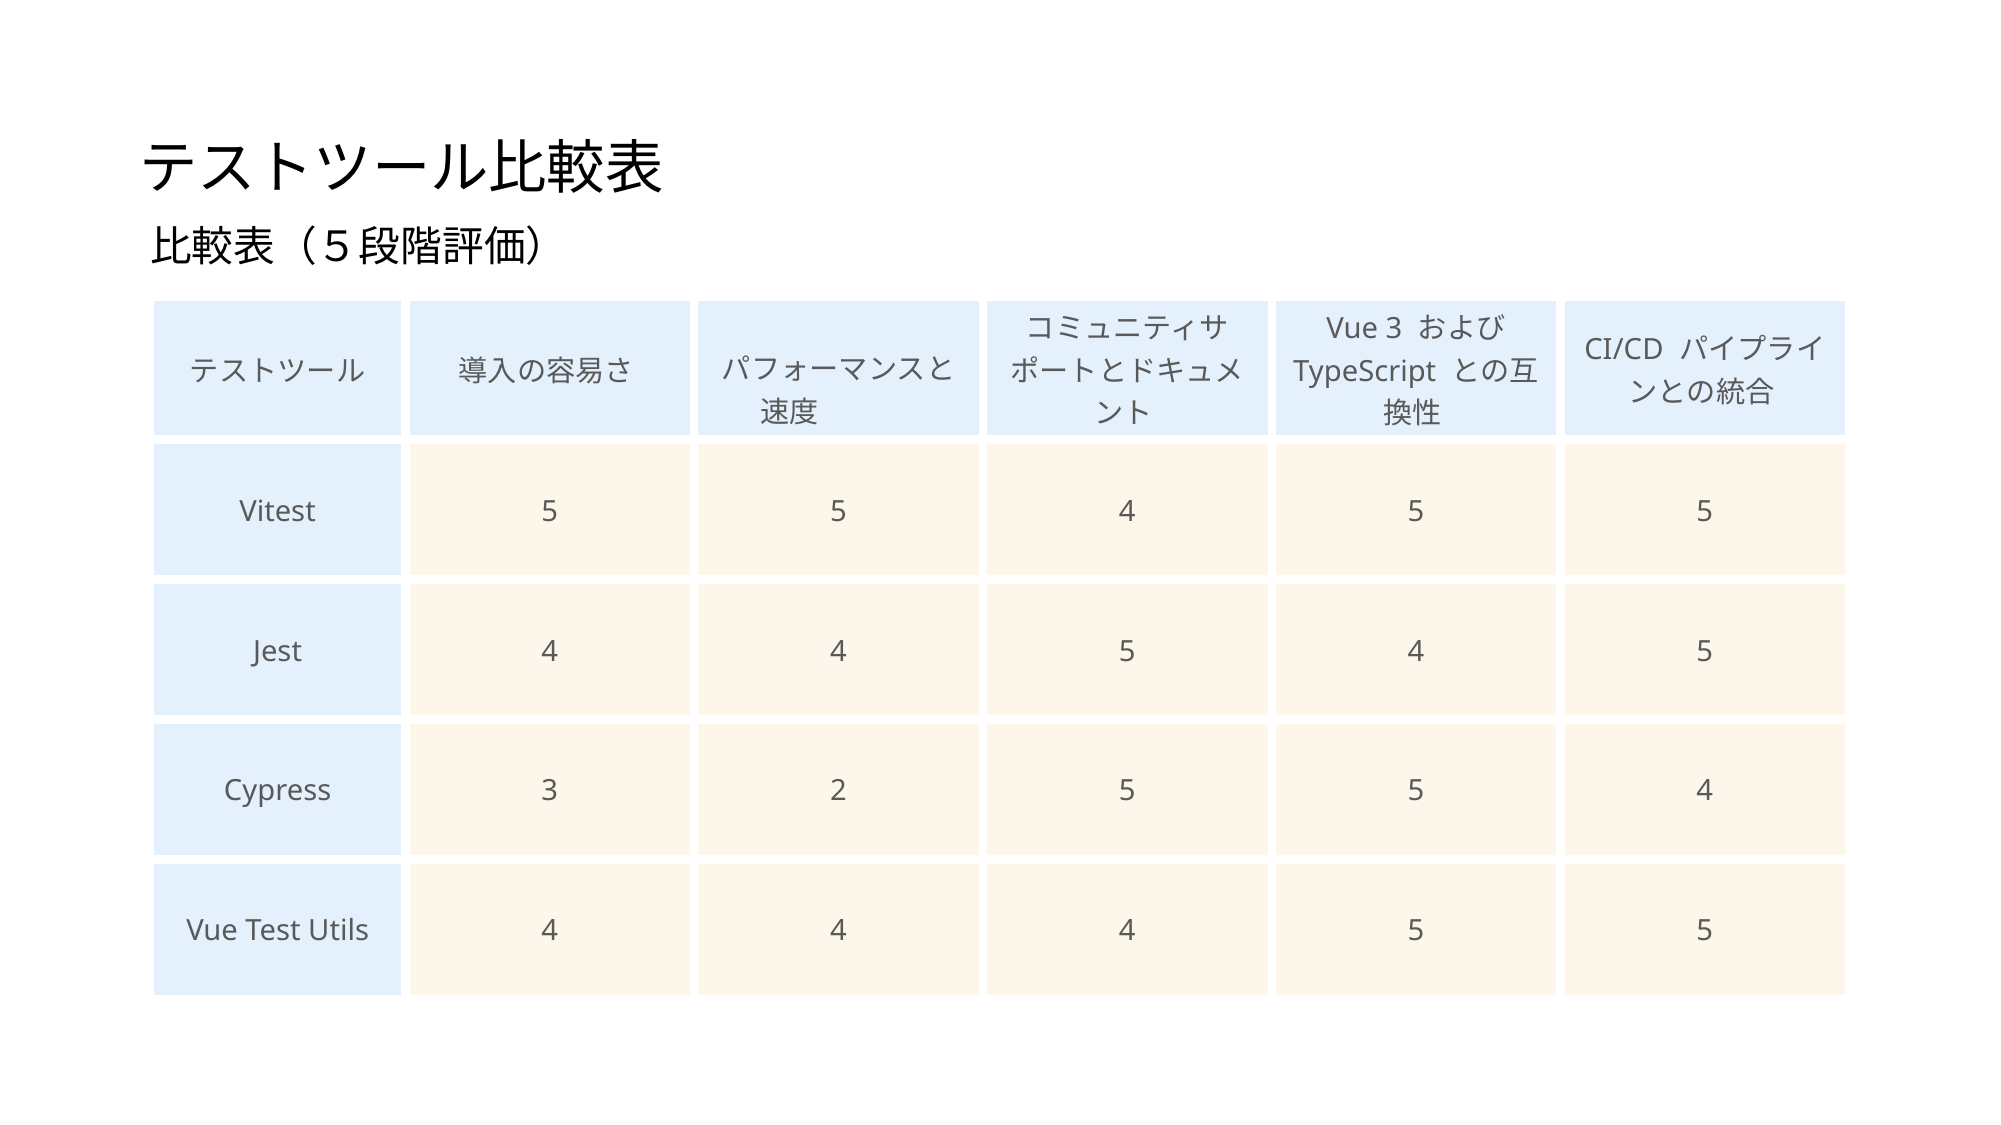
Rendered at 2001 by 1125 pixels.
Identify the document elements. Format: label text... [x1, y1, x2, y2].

table_cell 5 [1565, 584, 1845, 715]
table_header Vue 3 および TypeScript との互換性 [1276, 301, 1556, 435]
table_cell 5 [1276, 444, 1556, 575]
text_box テストツール比較表 [124, 107, 1507, 232]
table_cell 4 [987, 864, 1268, 995]
text_box 比較表（５段階評価） [135, 218, 802, 295]
table_cell 4 [1565, 724, 1845, 855]
table_cell Vue Test Utils [154, 864, 401, 995]
table_cell 2 [698, 724, 979, 855]
table_cell 4 [1276, 584, 1556, 715]
table_cell 4 [987, 444, 1268, 575]
table_cell 5 [1276, 864, 1556, 995]
table_cell 5 [987, 584, 1268, 715]
table_cell 5 [410, 444, 690, 575]
table_header コミュニティサポートとドキュメント [987, 301, 1268, 435]
table_cell 5 [1276, 724, 1556, 855]
table_cell 5 [698, 444, 979, 575]
table_cell 4 [410, 584, 690, 715]
table_header パフォーマンスと速度 [698, 301, 979, 435]
table_cell Jest [154, 584, 401, 715]
table_header 導入の容易さ [410, 301, 690, 435]
table_cell Cypress [154, 724, 401, 855]
table_cell Vitest [154, 444, 401, 575]
table_header CI/CD パイプラインとの統合 [1565, 301, 1845, 435]
table_cell 4 [698, 584, 979, 715]
table_header テストツール [154, 301, 401, 435]
table_cell 5 [1565, 444, 1845, 575]
table_cell 4 [410, 864, 690, 995]
table_cell 3 [410, 724, 690, 855]
table_cell 5 [1565, 864, 1845, 995]
table_cell 5 [987, 724, 1268, 855]
table_cell 4 [698, 864, 979, 995]
